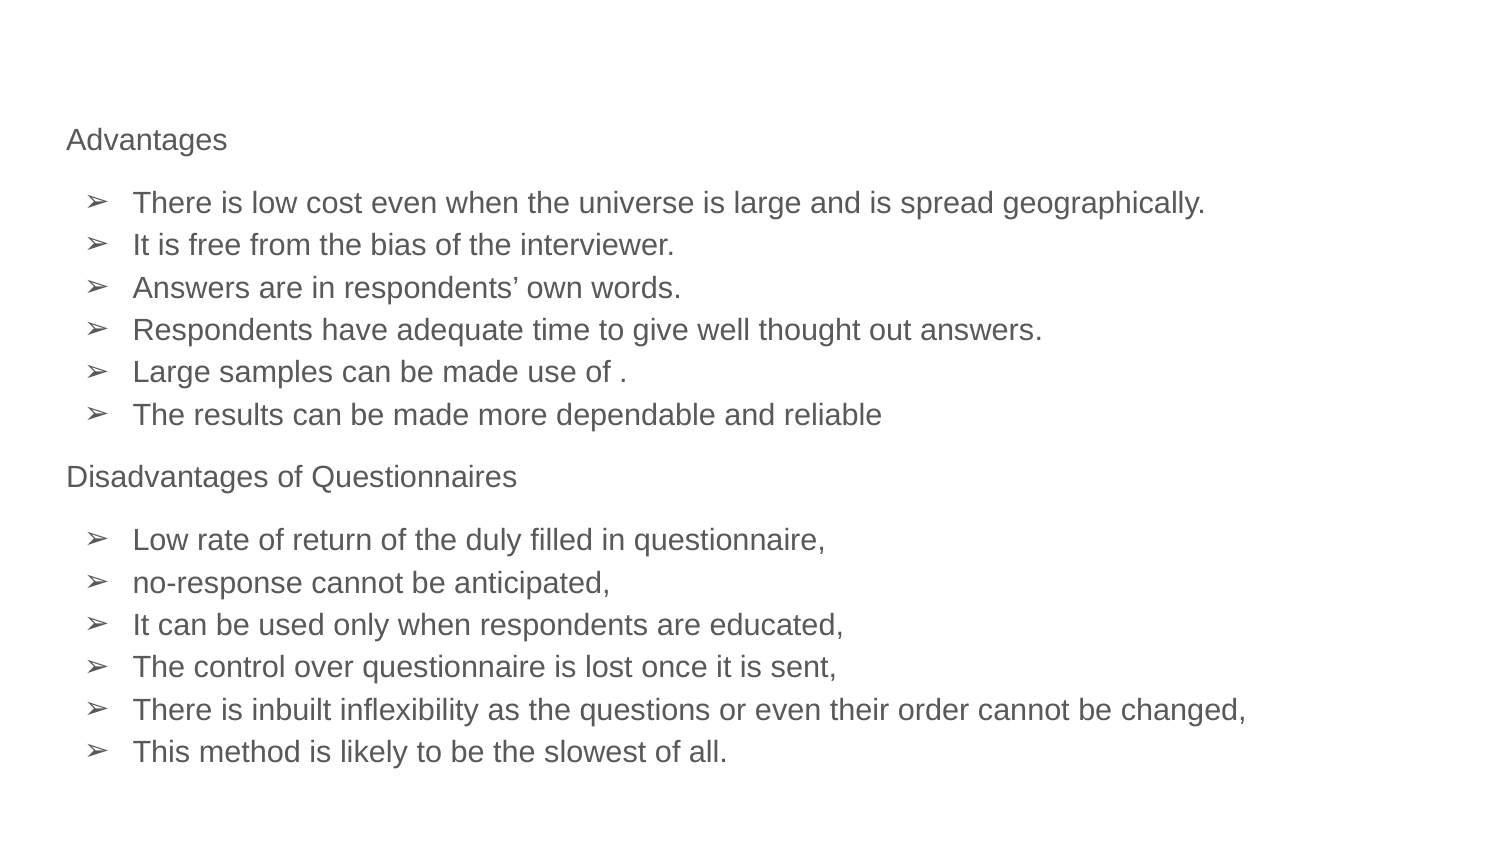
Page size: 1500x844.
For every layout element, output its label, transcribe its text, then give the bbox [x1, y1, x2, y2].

list Advantages There is low cost even when the universe is large and is spread geographically. It is free from the bias of the interviewer. Answers are in respondents’ own words. Respondents have adequate time to give well thought out answers. Large samples can be made use of . The results can be made more dependable and reliable Disadvantages of Questionnaires Low rate of return of the duly filled in questionnaire, no-response cannot be anticipated, It can be used only when respondents are educated, The control over questionnaire is lost once it is sent, There is inbuilt inflexibility as the questions or even their order cannot be changed, This method is likely to be the slowest of all. [51, 99, 1449, 791]
